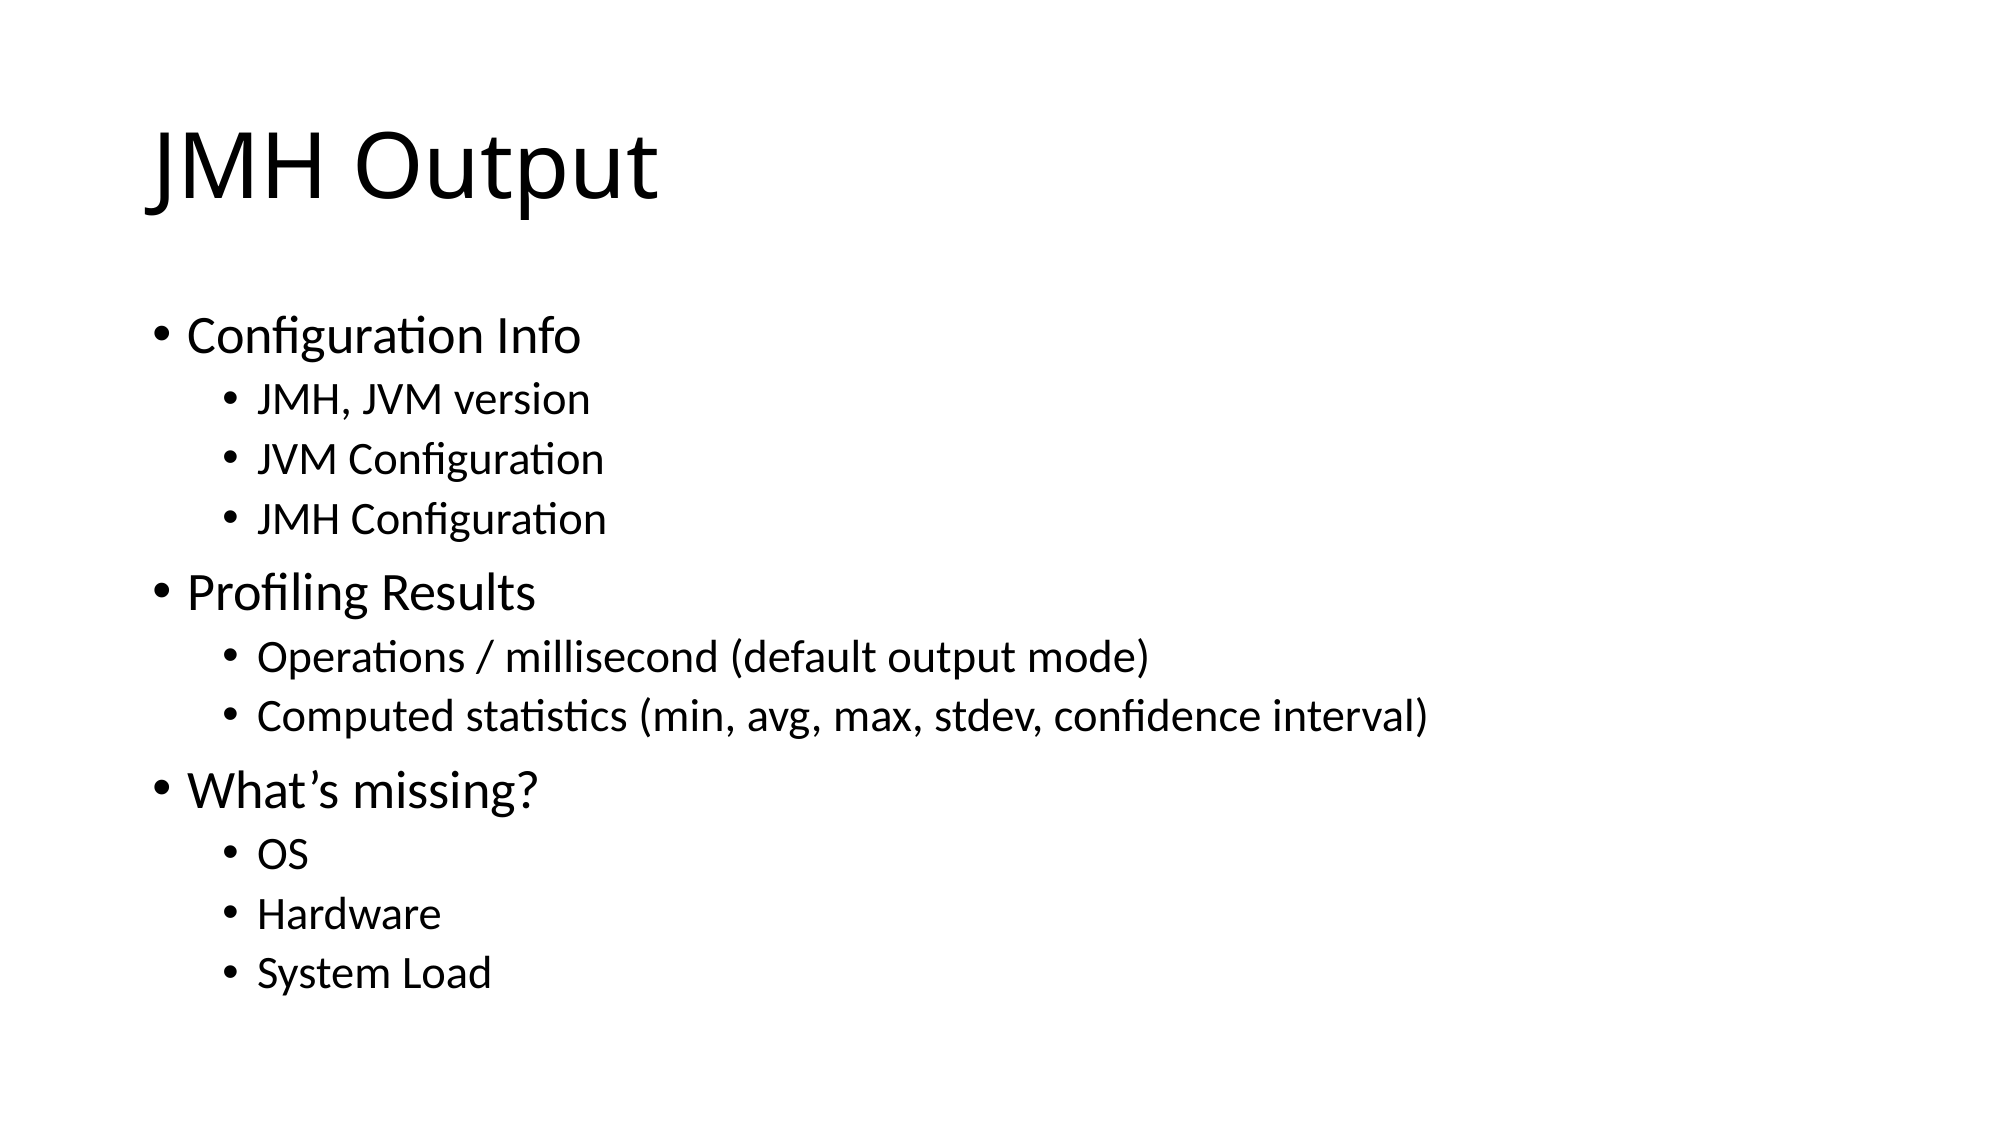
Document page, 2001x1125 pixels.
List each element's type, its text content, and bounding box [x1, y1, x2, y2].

title JMH Output [137, 59, 1863, 278]
list Configuration Info JMH, JVM version JVM Configuration JMH Configuration Profiling Results Operations / millisecond (default output mode) Computed statistics (min, avg, max, stdev, confidence interval) What’s missing? OS Hardware System Load [137, 299, 1863, 1014]
